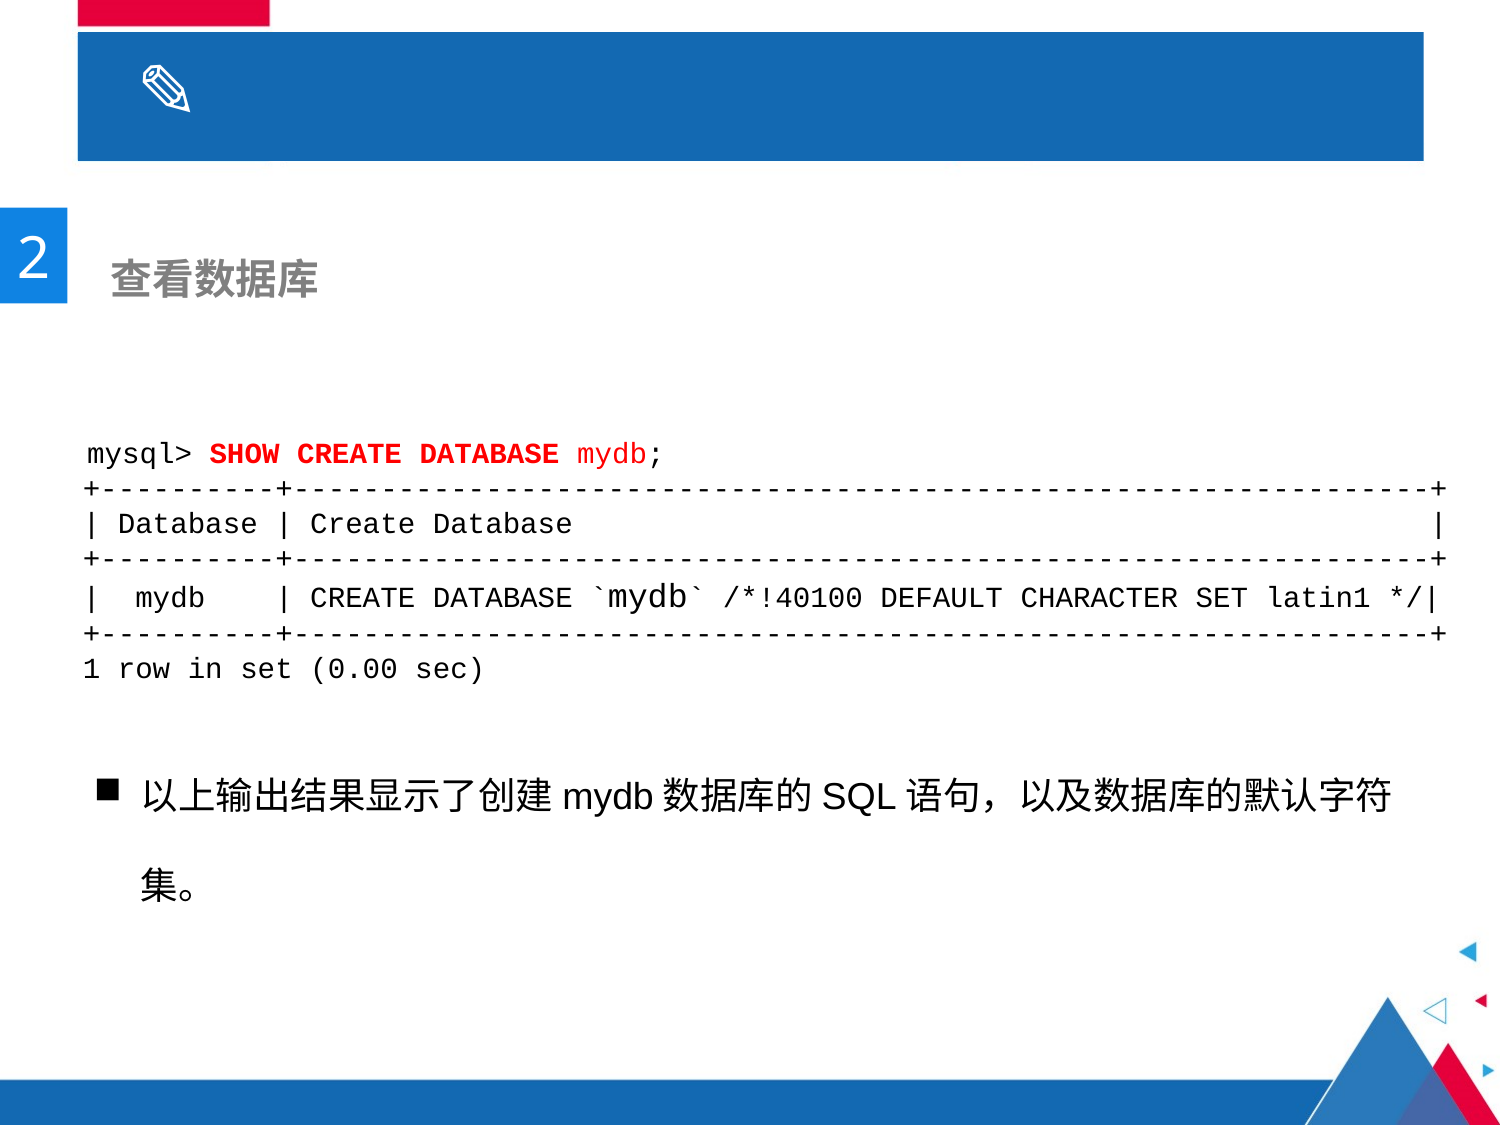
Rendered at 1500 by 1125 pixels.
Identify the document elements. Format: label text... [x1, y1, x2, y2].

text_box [0, 207, 69, 304]
text_box 查看数据库 [69, 245, 842, 355]
text_box 以上输出结果显示了创建mydb数据库的SQL语句，以及数据库的默认字符集。 [79, 720, 1476, 915]
picture [0, 0, 1500, 1125]
text_box mysql> SHOW CREATE DATABASE mydb; +----------+-----------------------------------------------------------------+ | Database | Create Database | +----------+-----------------------------------------------------------------+ | mydb | CREATE DATABASE `mydb` /*!40100 DEFAULT CHARACTER SET latin1 */| +----------+-----------------------------------------------------------------+ 1 row in set (0.00 sec) [34, 426, 1481, 692]
title 2.1 数据库操作 [271, 25, 1046, 153]
